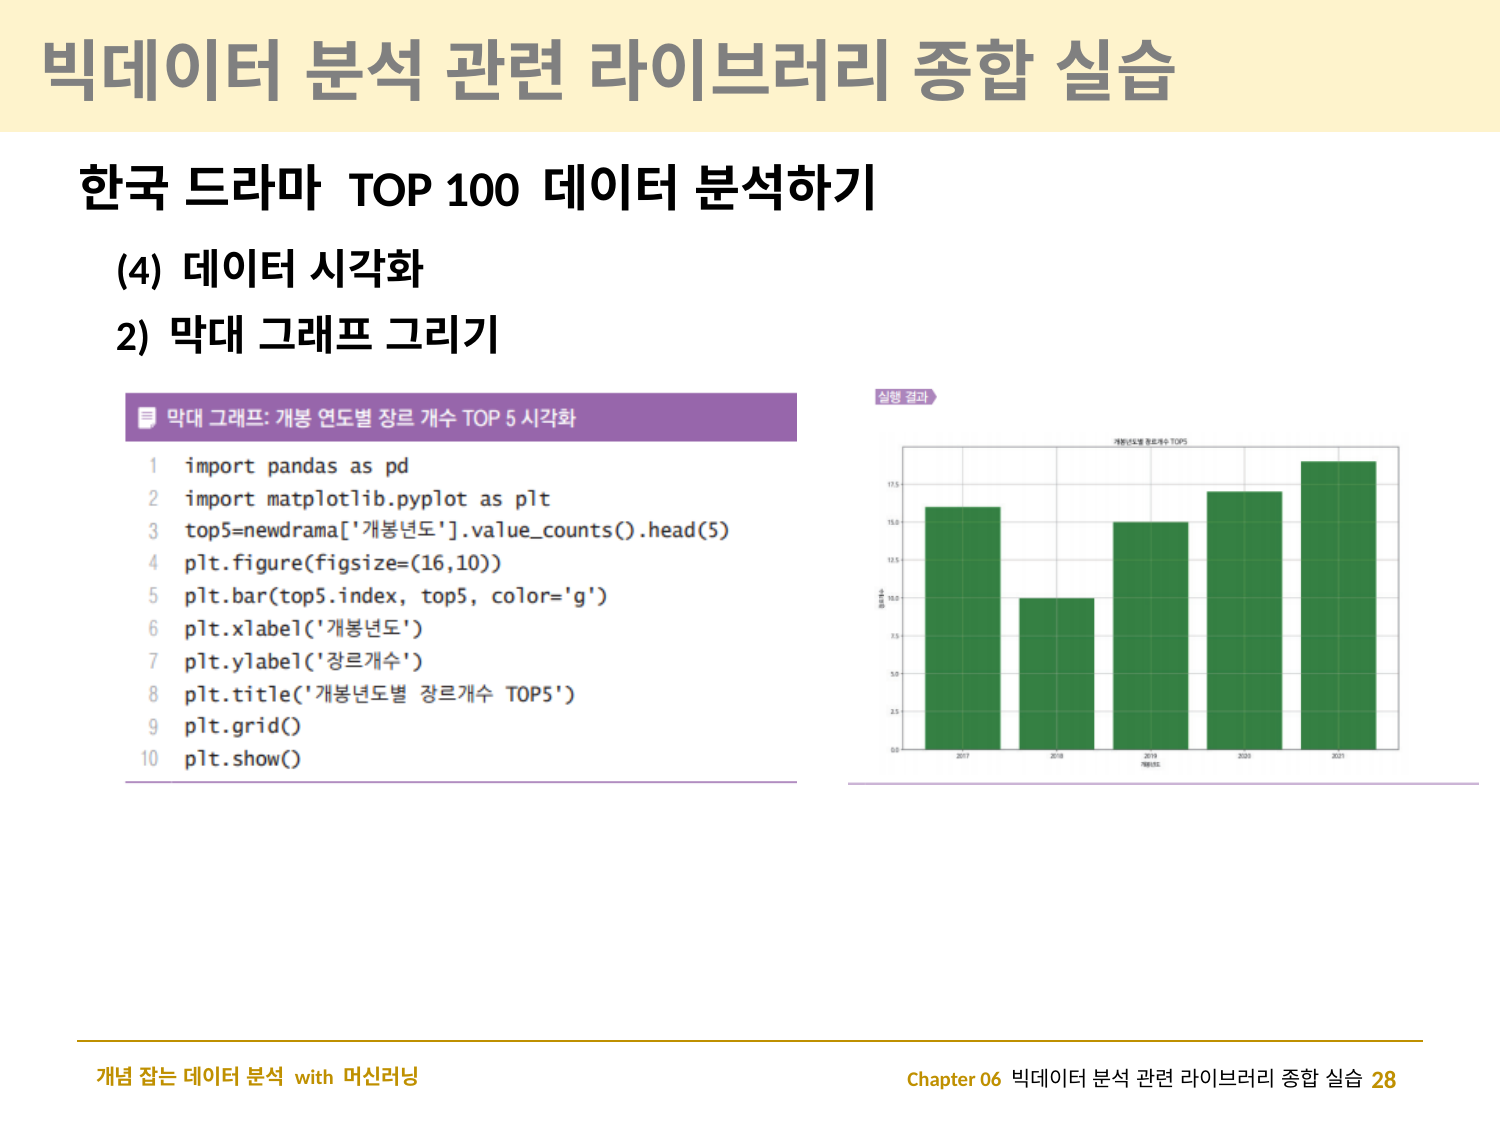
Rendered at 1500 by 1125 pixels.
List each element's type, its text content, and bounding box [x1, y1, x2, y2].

picture [121, 387, 797, 791]
list 한국 드라마 TOP 100 데이터 분석하기 [64, 155, 1369, 232]
list (4) 데이터 시각화 2) 막대 그래프 그리기 [100, 241, 1390, 937]
title 빅데이터 분석 관련 라이브러리 종합 실습 [24, 30, 1319, 119]
picture [848, 383, 1479, 791]
